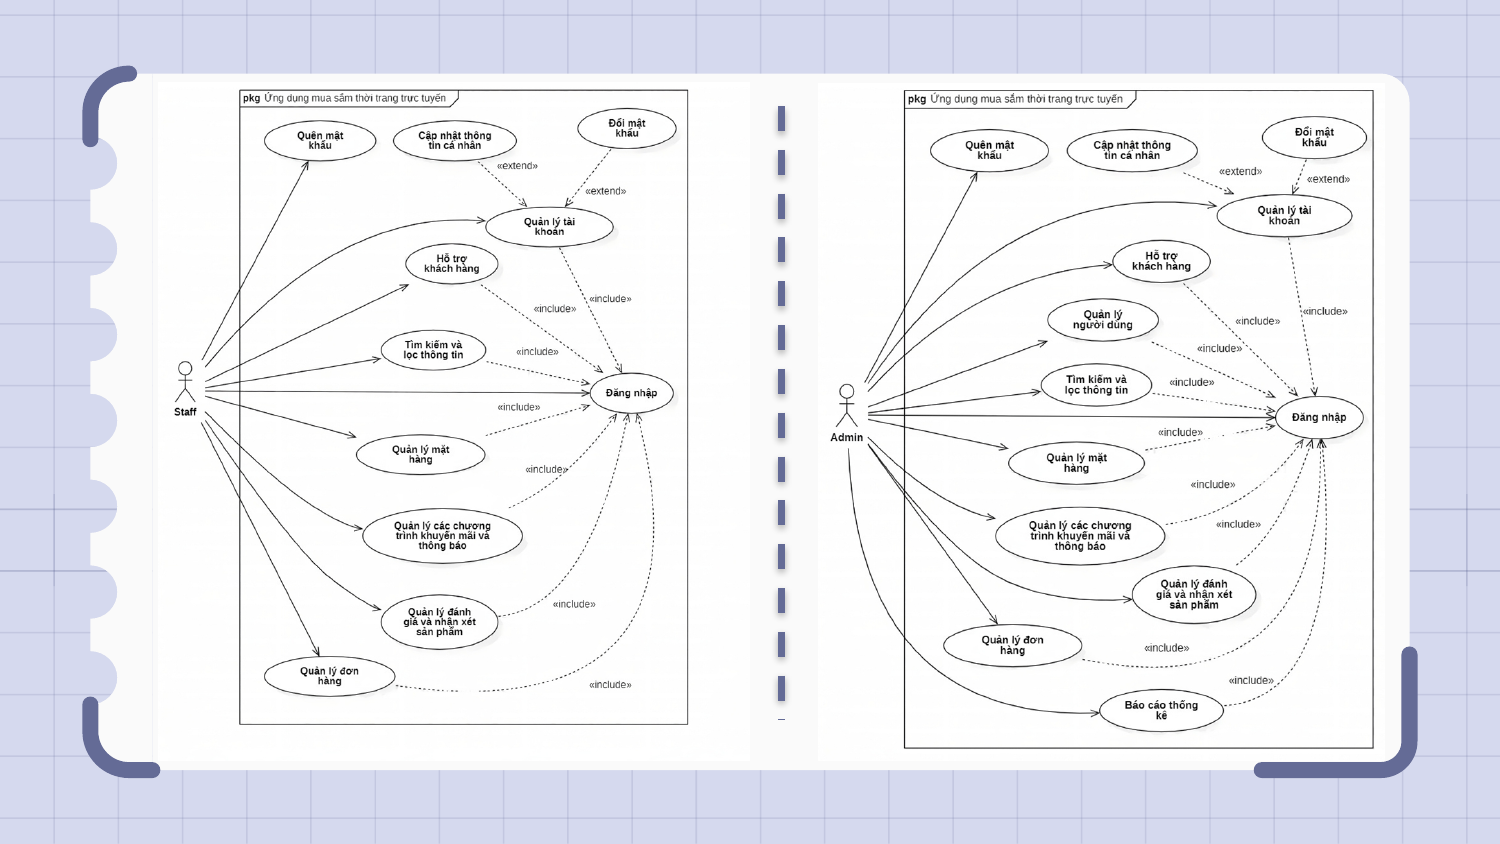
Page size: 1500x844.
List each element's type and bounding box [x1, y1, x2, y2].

picture [817, 82, 1386, 761]
picture [158, 82, 751, 761]
